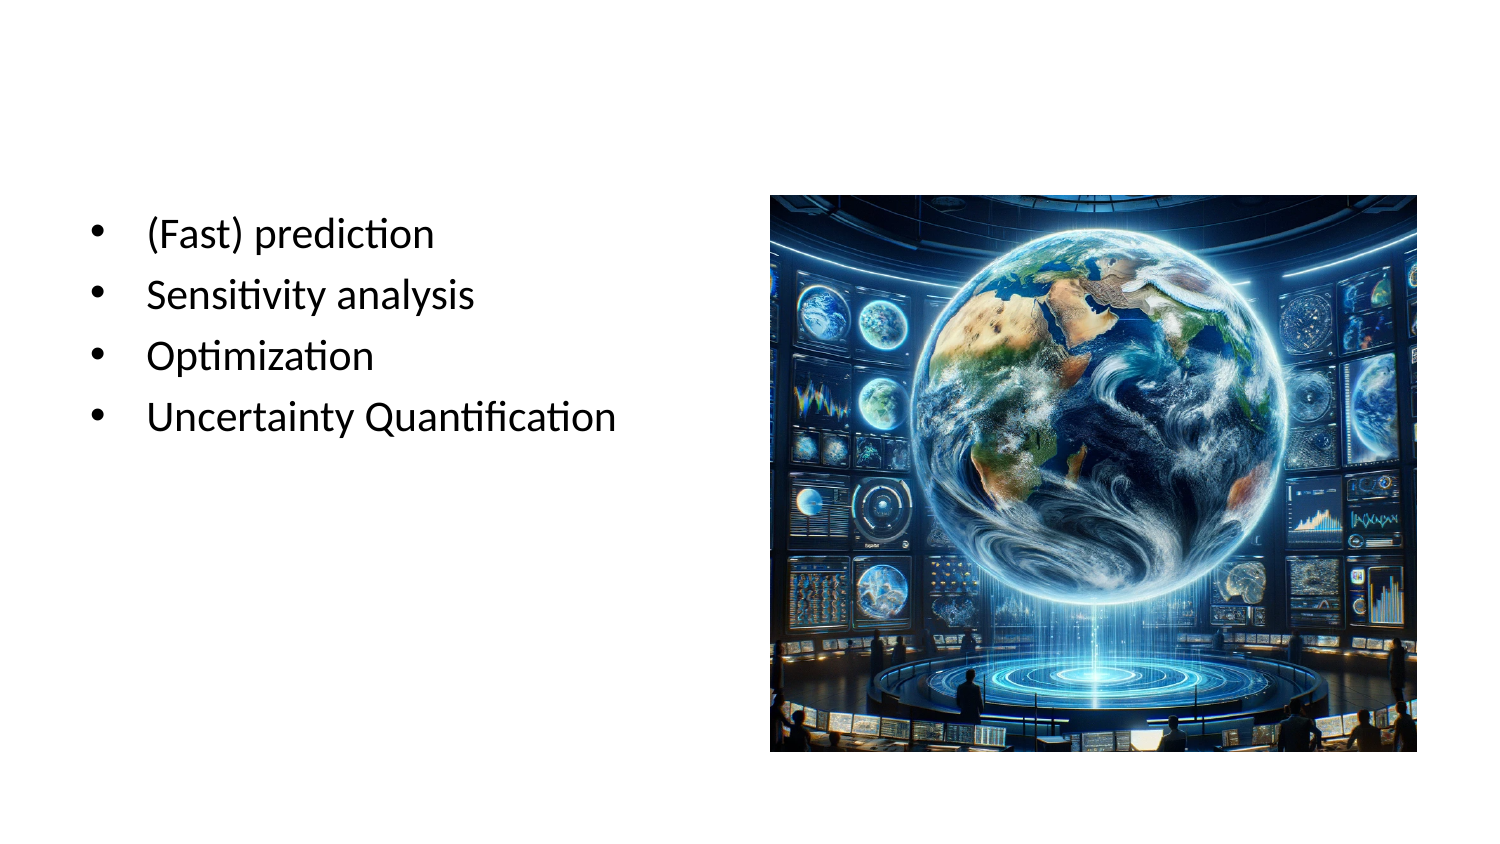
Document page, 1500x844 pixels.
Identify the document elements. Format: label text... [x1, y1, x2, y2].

list (Fast) prediction Sensitivity analysis Optimization Uncertainty Quantification [75, 196, 738, 754]
picture [770, 195, 1417, 753]
